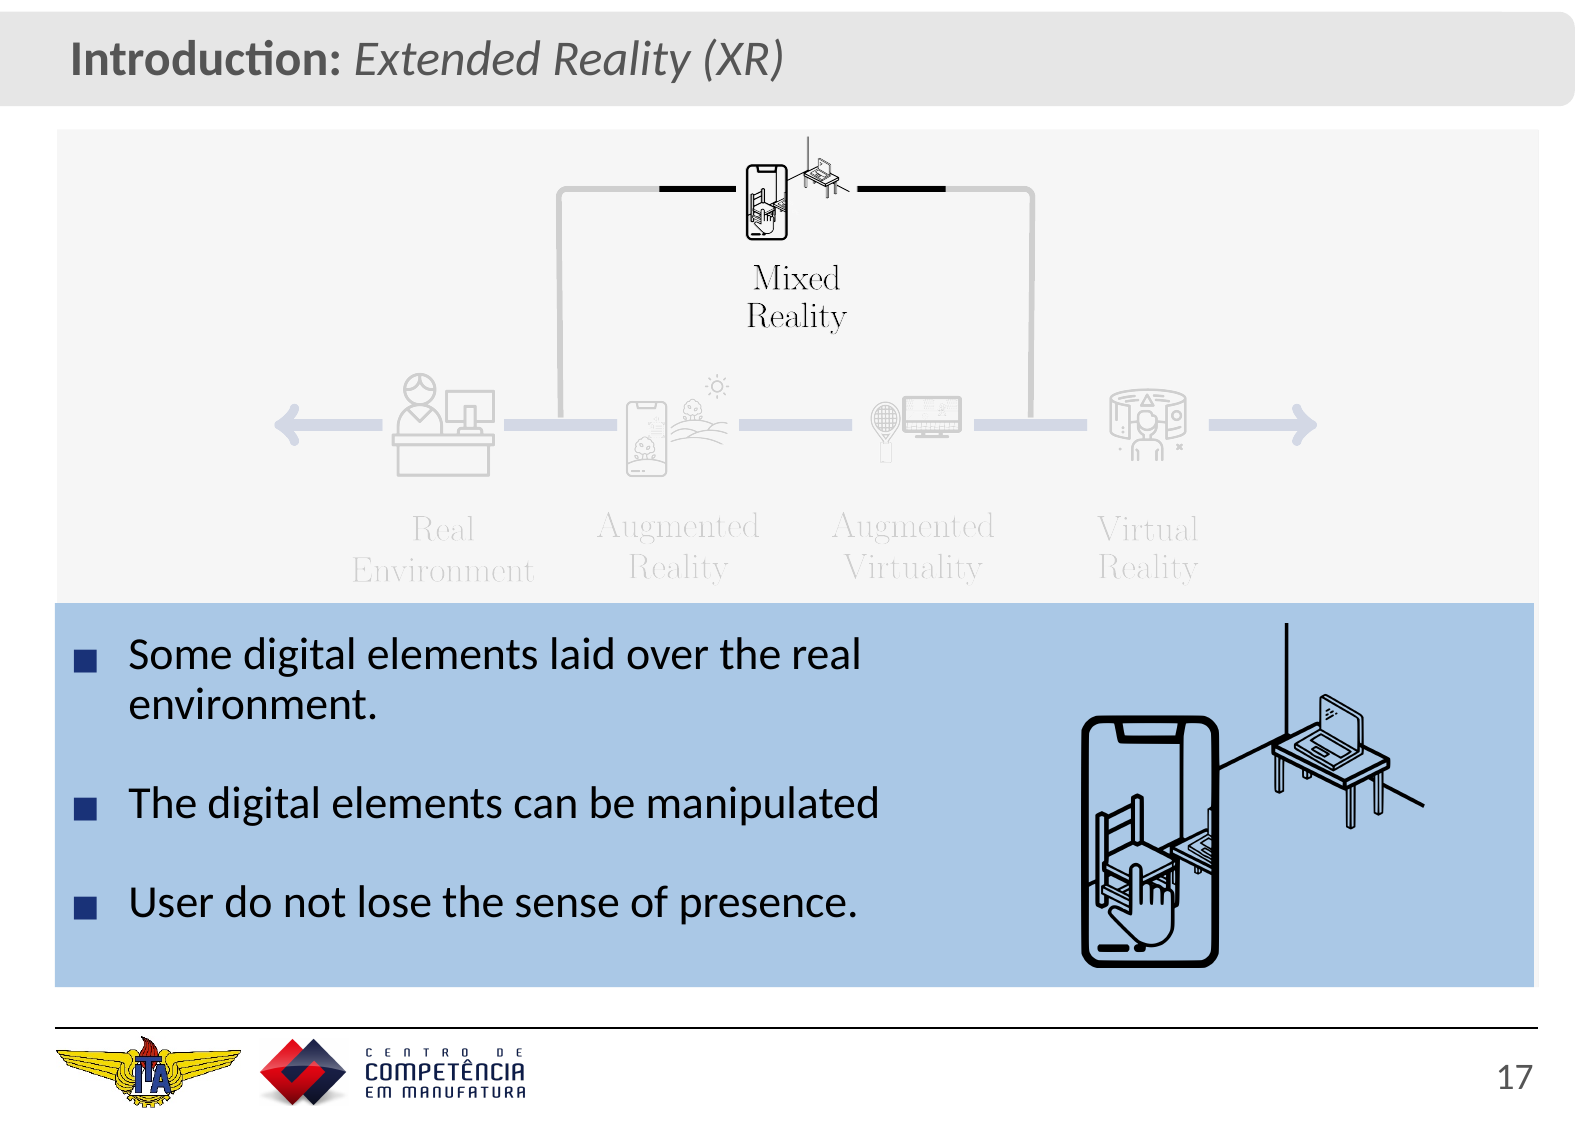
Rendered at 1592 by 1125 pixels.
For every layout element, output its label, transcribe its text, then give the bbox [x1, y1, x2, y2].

list Introduction: Extended Reality (XR) [54, 21, 1539, 97]
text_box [56, 108, 1539, 996]
picture [56, 1036, 241, 1108]
picture [356, 1039, 534, 1107]
picture [259, 1038, 349, 1106]
picture [1080, 622, 1426, 968]
